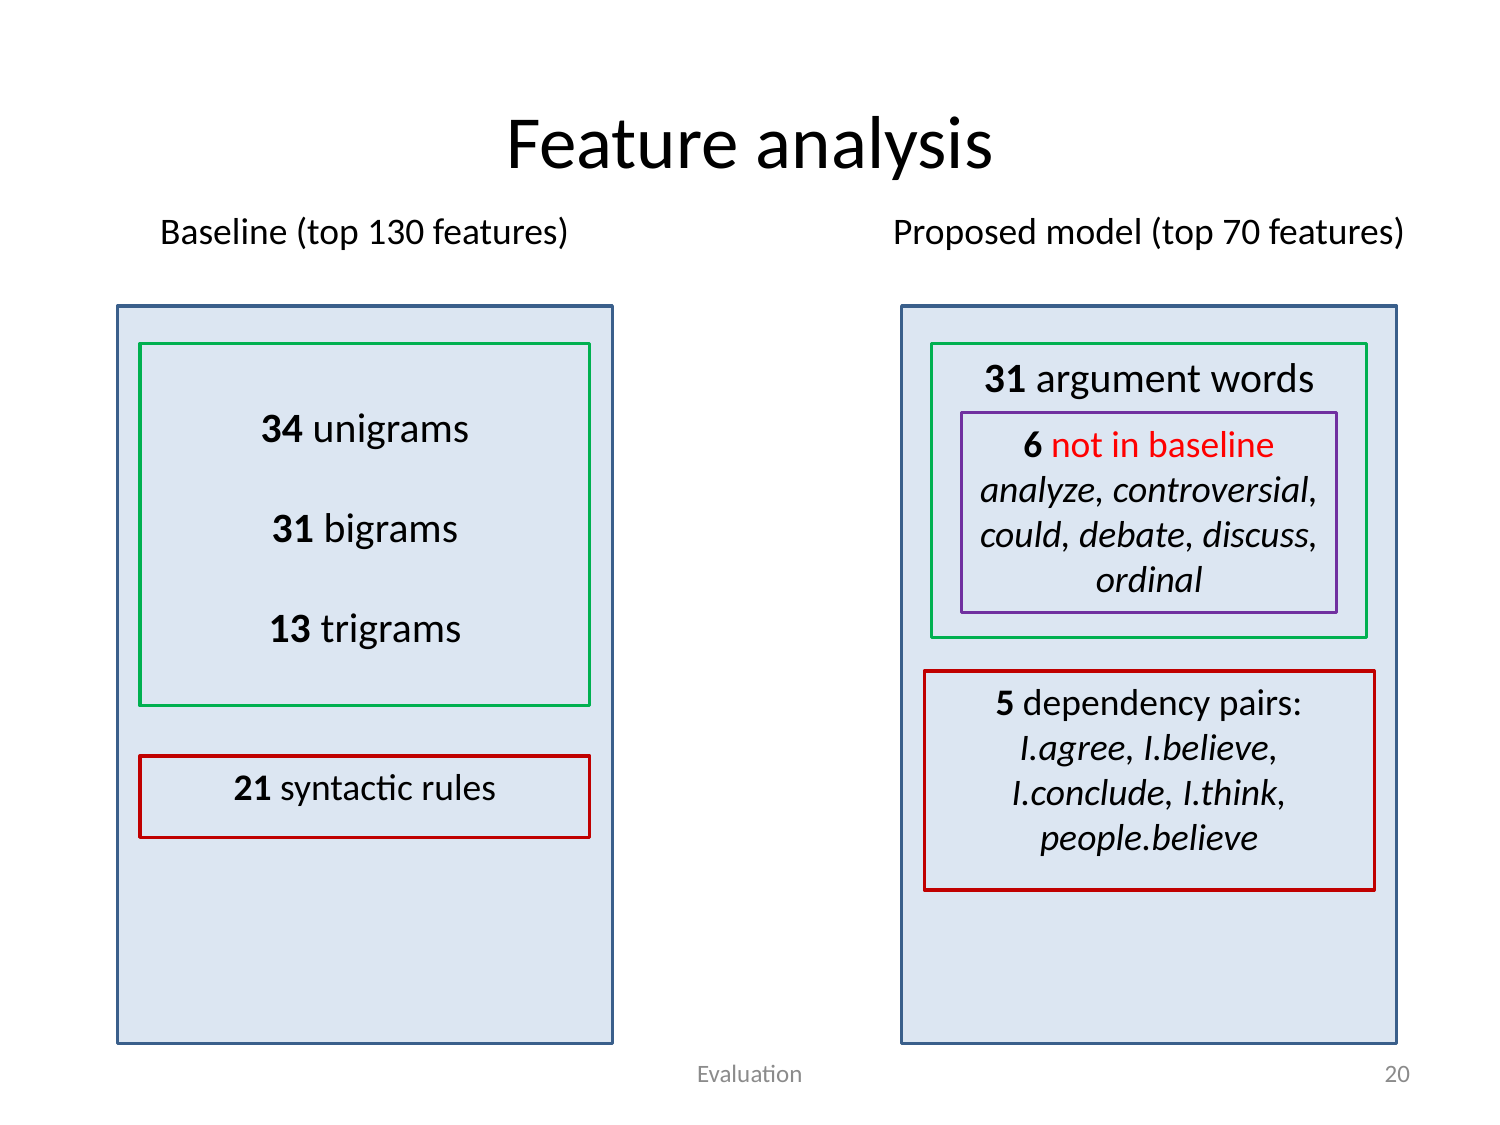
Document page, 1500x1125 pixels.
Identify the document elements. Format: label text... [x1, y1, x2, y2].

text_box 34 unigrams 31 bigrams 13 trigrams [139, 343, 590, 706]
footer Evaluation [512, 1042, 988, 1103]
text_box [115, 304, 614, 1045]
text_box Baseline (top 130 features) [145, 199, 585, 260]
title Feature analysis [75, 45, 1425, 233]
text_box Proposed model (top 70 features) [878, 199, 1421, 260]
text_box 21 syntactic rules [139, 755, 590, 838]
text_box [900, 304, 1399, 1045]
slide_number 20 [1074, 1042, 1425, 1103]
text_box 31 argument words [931, 343, 1367, 638]
text_box 5 dependency pairs: I.agree, I.believe, I.conclude, I.think, people.believe [924, 671, 1375, 890]
text_box 6 not in baseline analyze, controversial, could, debate, discuss, ordinal [961, 412, 1337, 613]
